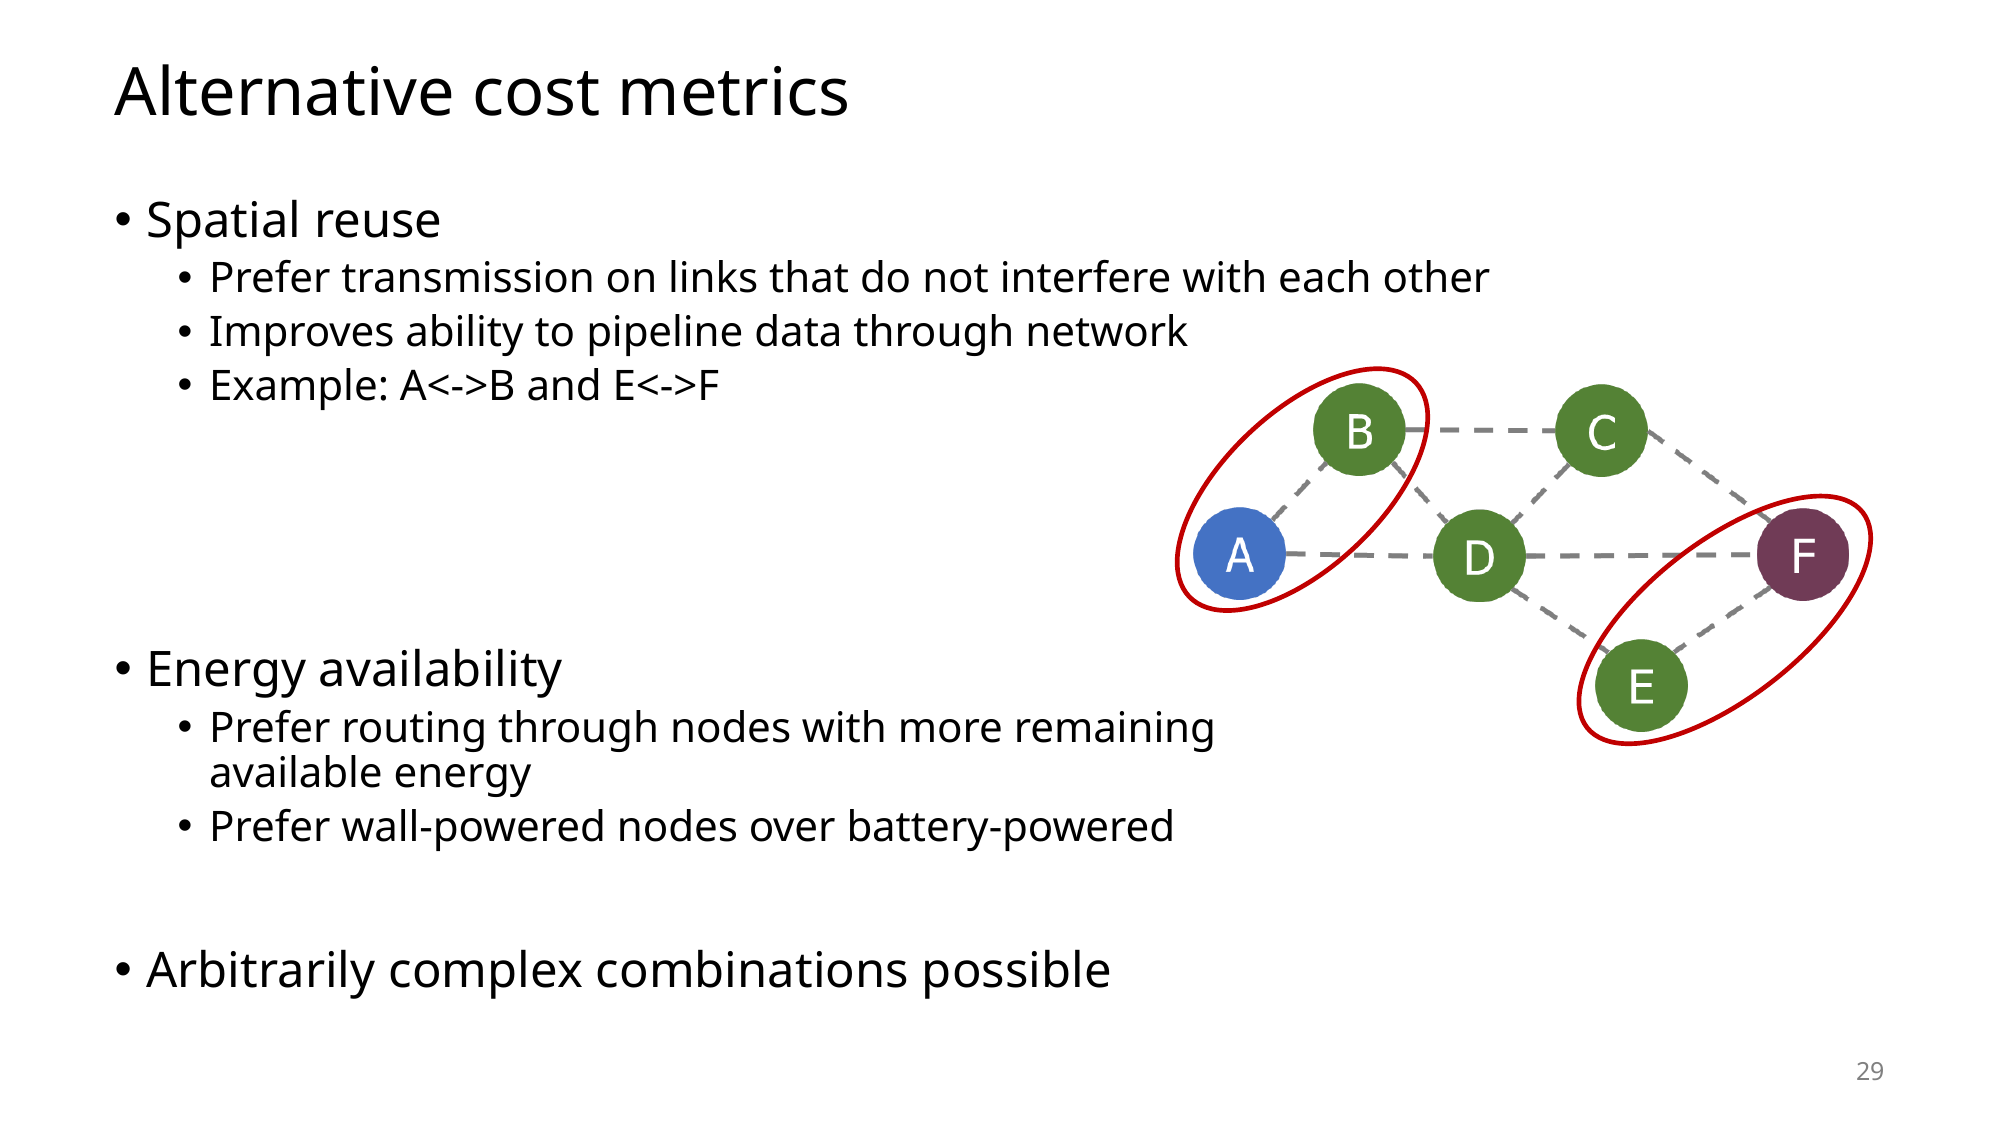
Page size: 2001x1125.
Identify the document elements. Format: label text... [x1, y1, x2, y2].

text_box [1146, 383, 1900, 742]
title Alternative cost metrics [99, 37, 1900, 150]
list Spatial reuse Prefer transmission on links that do not interfere with each other Improves ability to pipeline data through network Example: A<->B and E<->F Energy availability Prefer routing through nodes with more remaining available energy Prefer wall-powered nodes over battery-powered Arbitrarily complex combinations possible [99, 187, 1900, 1013]
slide_number 29 [1749, 1042, 1900, 1103]
